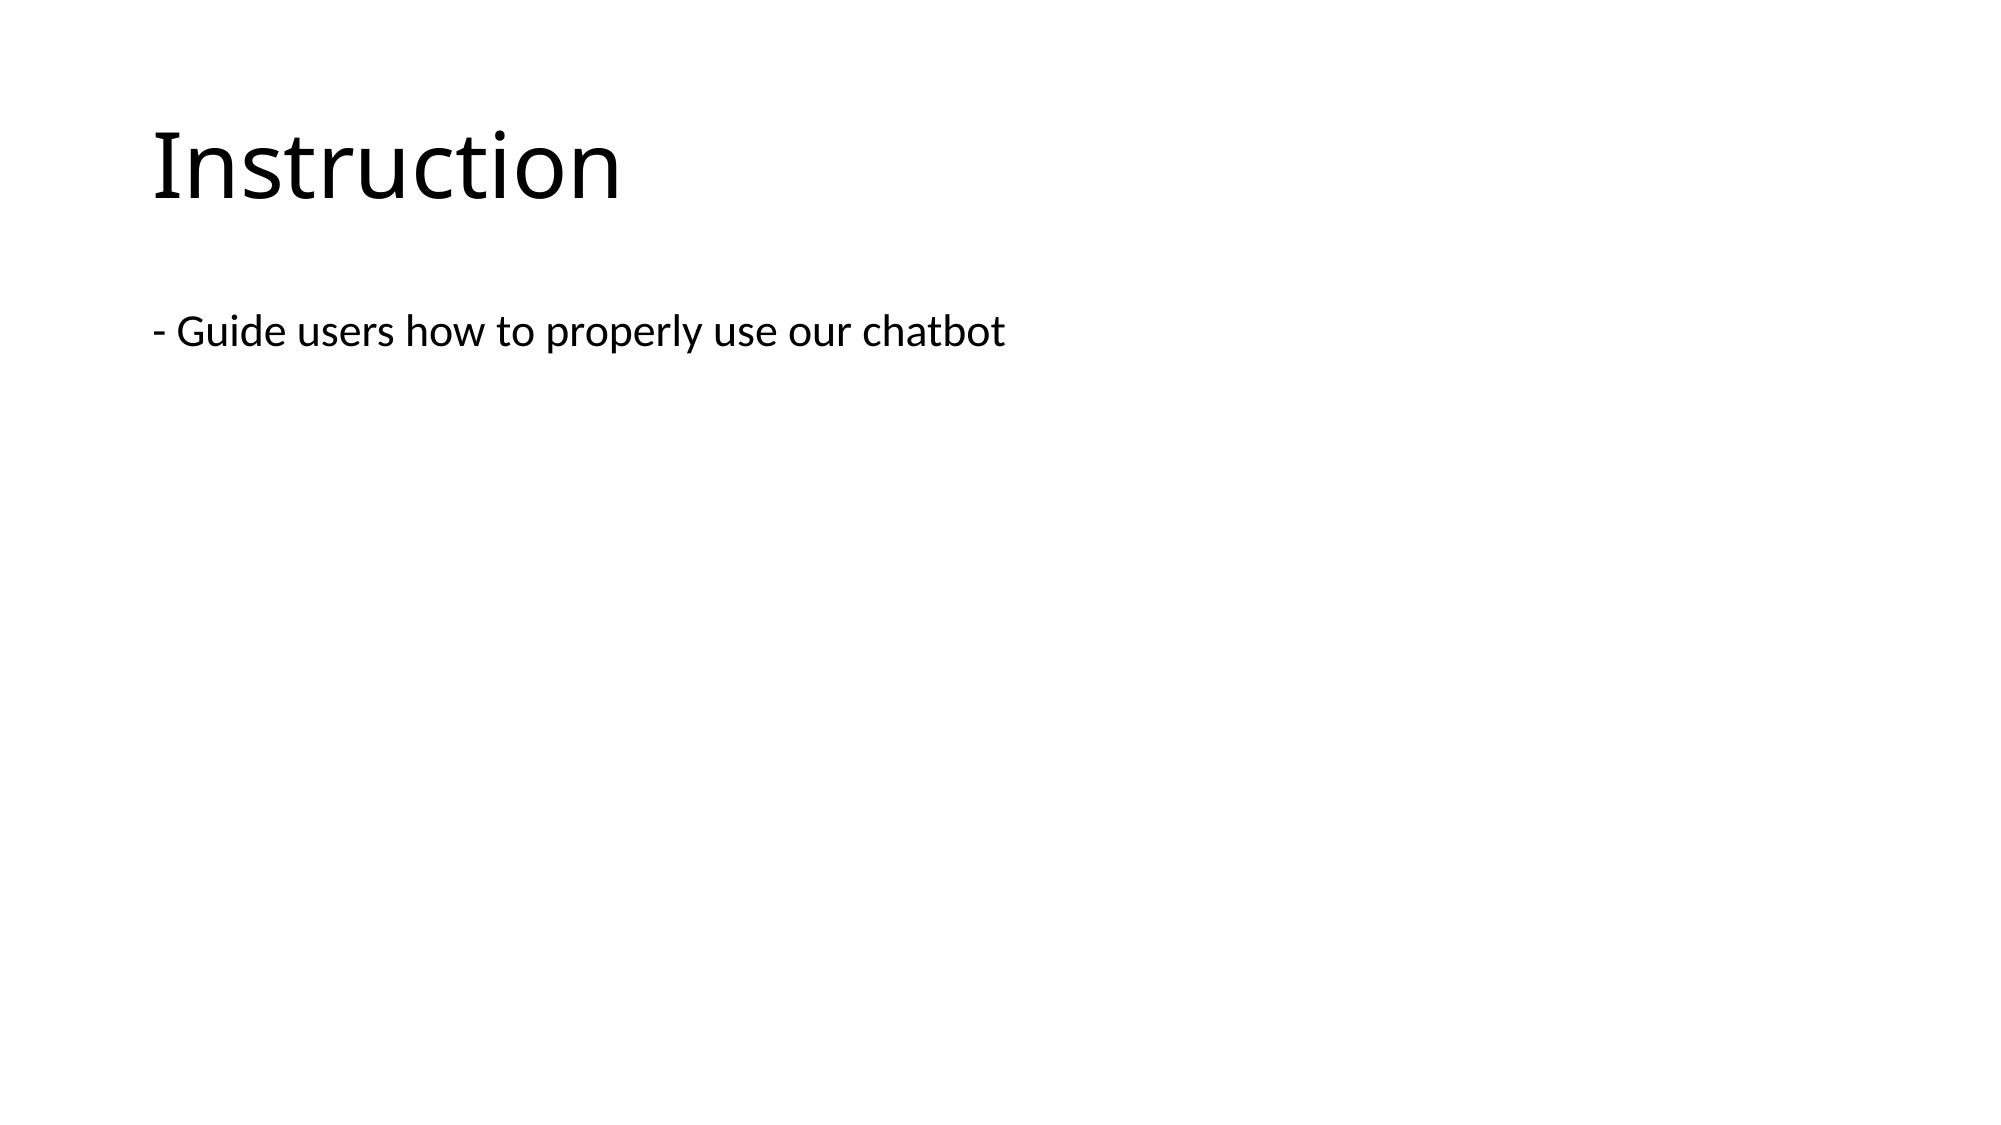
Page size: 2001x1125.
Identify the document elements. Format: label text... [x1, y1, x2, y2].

list - Guide users how to properly use our chatbot [137, 299, 1863, 1014]
title Instruction [137, 59, 1863, 278]
